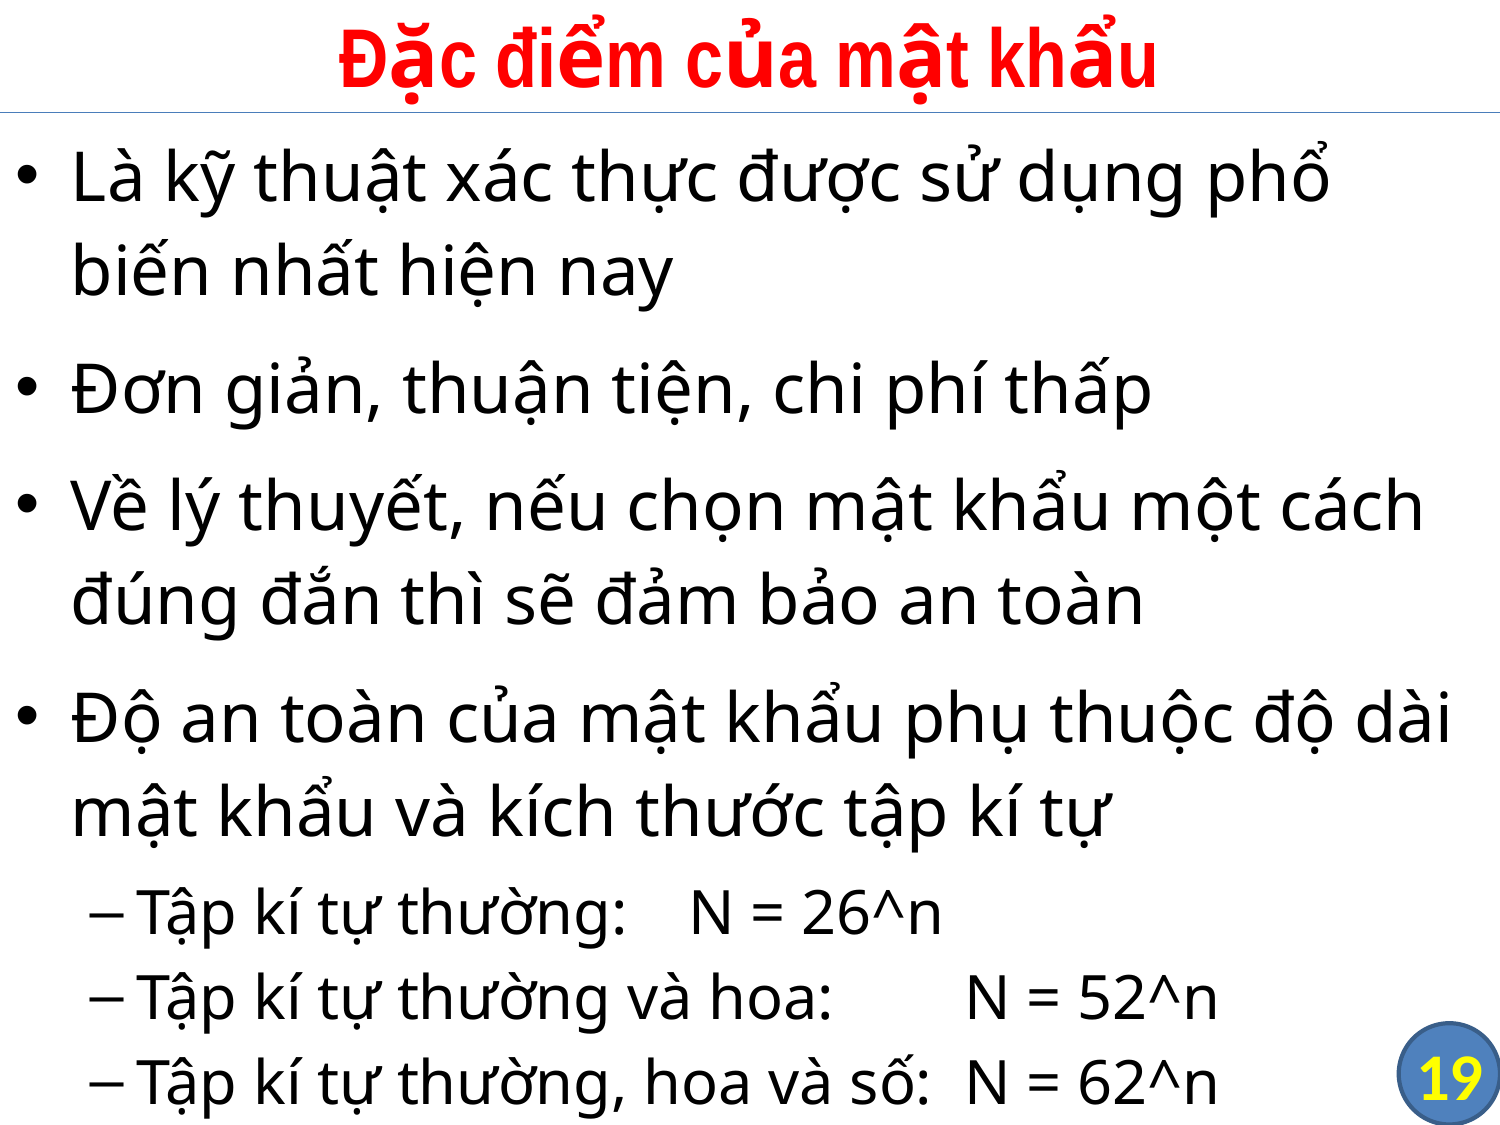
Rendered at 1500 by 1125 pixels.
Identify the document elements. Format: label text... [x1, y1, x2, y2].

list Là kỹ thuật xác thực được sử dụng phổ biến nhất hiện nay Đơn giản, thuận tiện, chi phí thấp Về lý thuyết, nếu chọn mật khẩu một cách đúng đắn thì sẽ đảm bảo an toàn Độ an toàn của mật khẩu phụ thuộc độ dài mật khẩu và kích thước tập kí tự Tập kí tự thường: N = 26^n Tập kí tự thường và hoa: N = 52^n Tập kí tự thường, hoa và số: N = 62^n [0, 112, 1500, 1125]
title Đặc điểm của mật khẩu [0, 0, 1500, 112]
